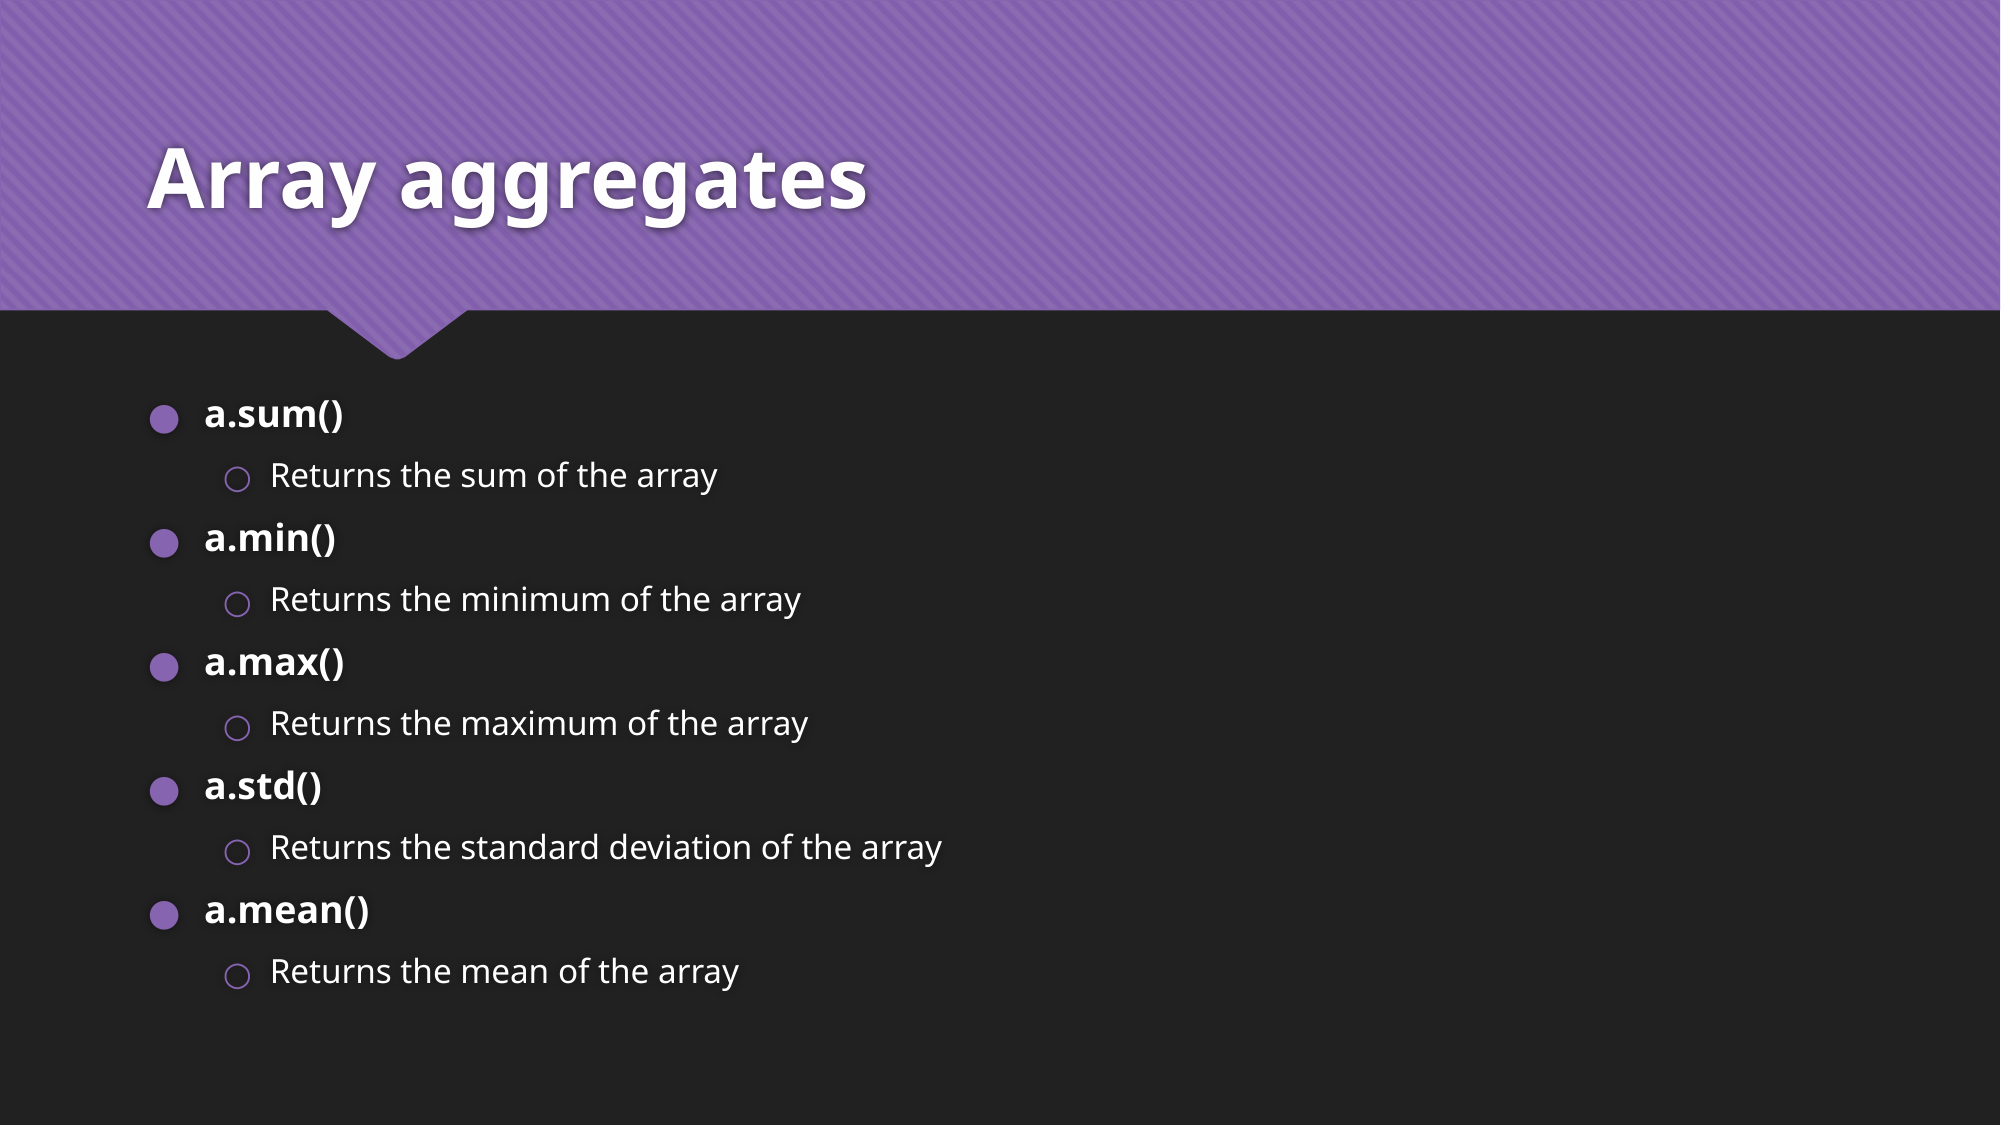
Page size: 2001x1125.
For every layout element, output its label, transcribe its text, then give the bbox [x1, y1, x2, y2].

title Array aggregates [132, 73, 1868, 233]
list a.sum() Returns the sum of the array a.min() Returns the minimum of the array a.max() Returns the maximum of the array a.std() Returns the standard deviation of the array a.mean() Returns the mean of the array [132, 337, 1865, 1108]
picture [1, 1, 1999, 337]
